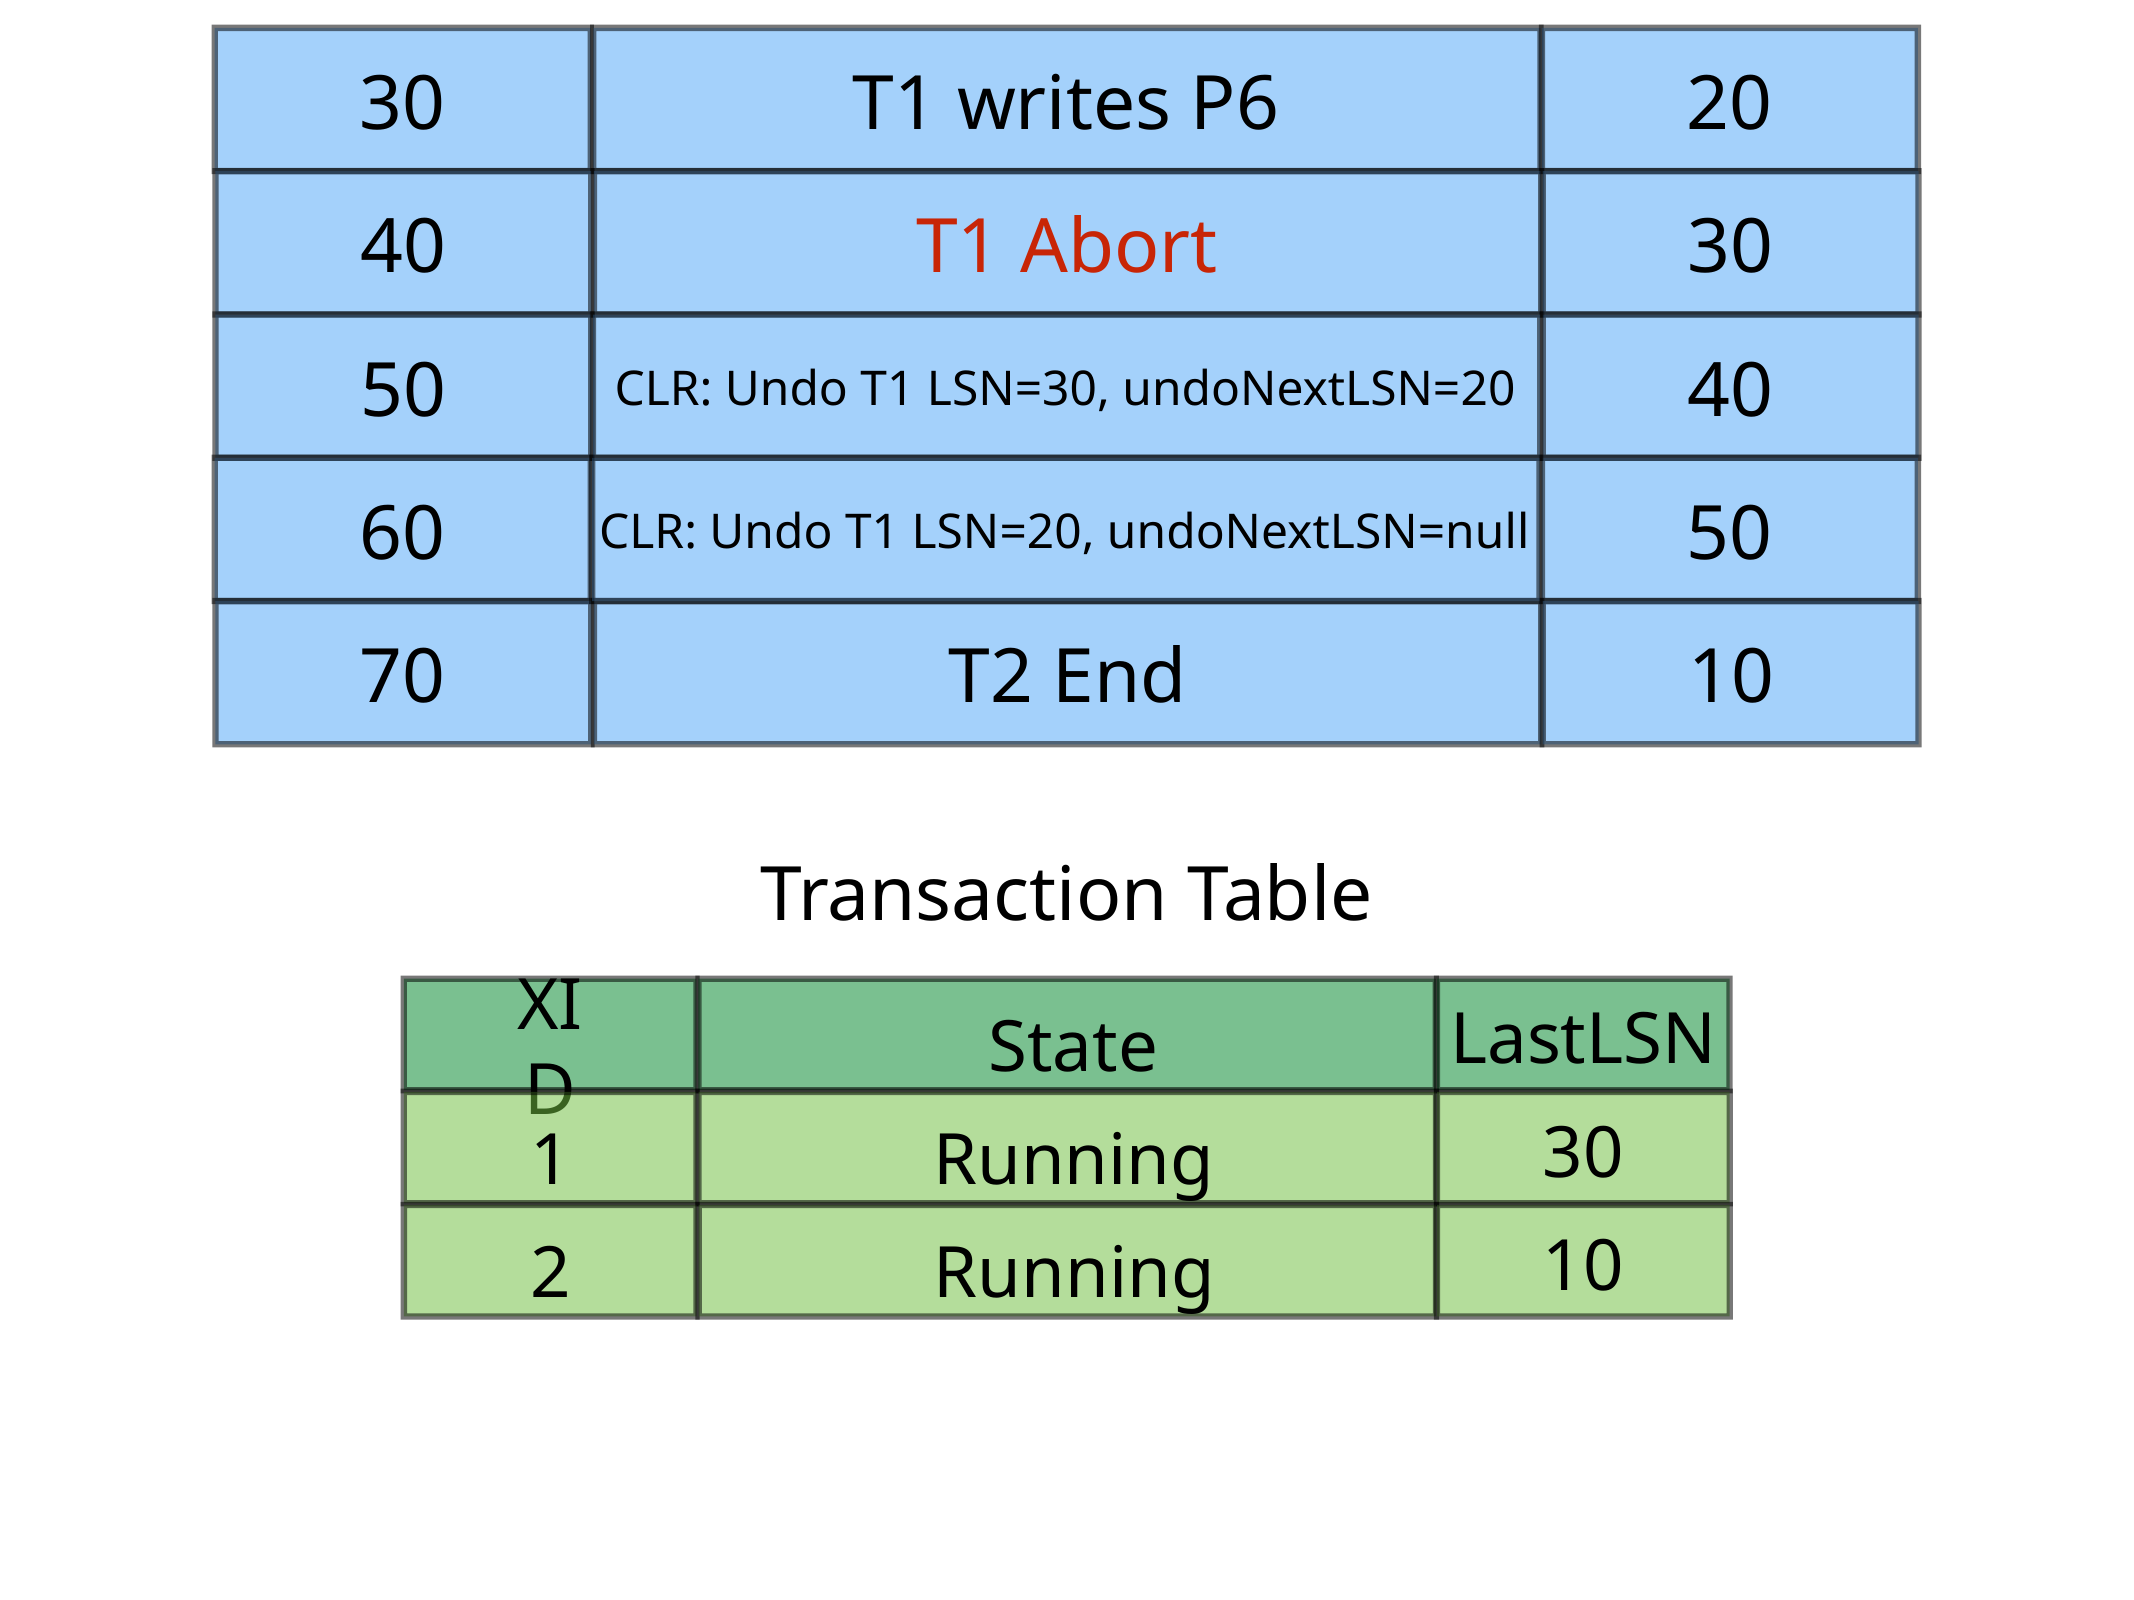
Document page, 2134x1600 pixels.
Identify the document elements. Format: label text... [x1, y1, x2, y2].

text_box 50 [352, 332, 455, 440]
text_box Running [899, 1106, 1248, 1204]
text_box [592, 457, 1540, 492]
text_box 40 [352, 189, 455, 297]
text_box 30 [1679, 189, 1782, 297]
text_box [593, 601, 1542, 745]
text_box Transaction Table [751, 837, 1382, 944]
text_box [1542, 601, 1919, 745]
text_box 40 [1679, 332, 1782, 440]
text_box [1437, 1312, 1730, 1317]
text_box [698, 1091, 1436, 1204]
text_box 50 [1678, 476, 1782, 583]
text_box [1436, 978, 1730, 985]
text_box [593, 27, 1541, 171]
text_box [214, 27, 591, 172]
text_box [215, 171, 592, 314]
text_box CLR: Undo T1 LSN=20, undoNextLSN=null [590, 492, 1540, 567]
text_box [403, 1091, 697, 1204]
text_box 60 [351, 476, 454, 583]
text_box [403, 1204, 697, 1317]
text_box [1541, 457, 1918, 601]
text_box [1541, 27, 1918, 171]
text_box 1 [484, 1106, 616, 1204]
text_box 30 [1433, 1098, 1733, 1199]
text_box XID [484, 993, 616, 1091]
text_box [1436, 1199, 1730, 1204]
text_box [215, 314, 592, 458]
text_box [1542, 314, 1919, 458]
text_box State [899, 993, 1248, 1091]
text_box LastLSN [1433, 985, 1733, 1086]
text_box Running [870, 1219, 1278, 1320]
text_box [592, 567, 1540, 602]
text_box 10 [1680, 619, 1784, 727]
text_box 2 [484, 1219, 616, 1320]
text_box [1437, 1204, 1730, 1211]
text_box [1542, 171, 1919, 314]
text_box [698, 1204, 1437, 1317]
text_box T1 writes P6 [844, 46, 1288, 153]
text_box 30 [351, 46, 454, 153]
text_box CLR: Undo T1 LSN=30, undoNextLSN=20 [606, 349, 1526, 424]
text_box [593, 171, 1542, 315]
text_box [215, 601, 592, 745]
text_box 10 [1433, 1211, 1733, 1312]
text_box [403, 978, 697, 1091]
text_box [1436, 1086, 1730, 1091]
text_box 20 [1678, 46, 1782, 153]
text_box [592, 314, 1541, 458]
text_box [698, 978, 1436, 1091]
text_box 70 [351, 619, 454, 727]
text_box T1 Abort [907, 189, 1227, 297]
text_box T2 End [940, 619, 1196, 727]
text_box [1436, 1091, 1730, 1098]
text_box [214, 457, 591, 602]
